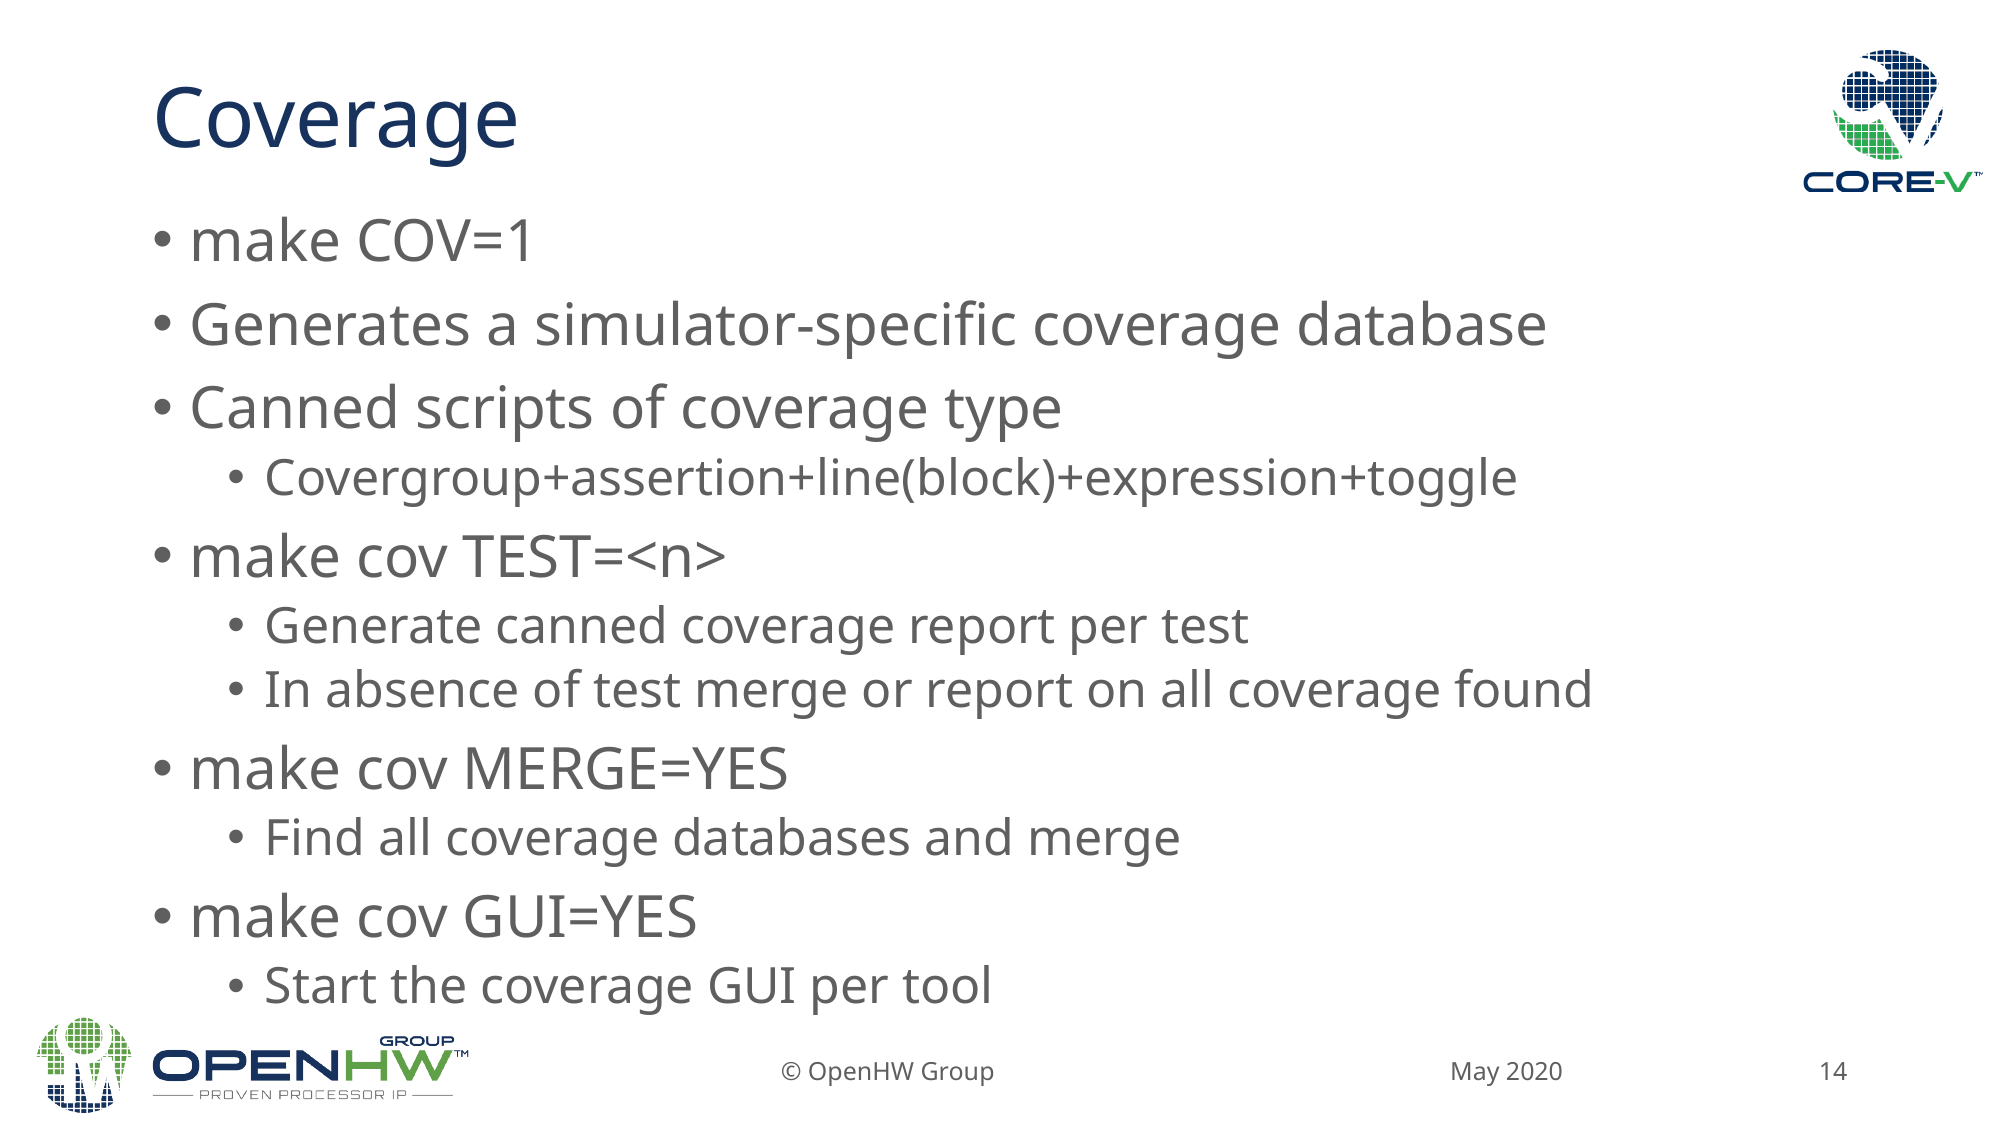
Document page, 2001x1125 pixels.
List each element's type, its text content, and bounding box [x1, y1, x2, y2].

footer © OpenHW Group [550, 1042, 1226, 1103]
list make COV=1 Generates a simulator-specific coverage database Canned scripts of coverage type Covergroup+assertion+line(block)+expression+toggle make cov TEST=<n> Generate canned coverage report per test In absence of test merge or report on all coverage found make cov MERGE=YES Find all coverage databases and merge make cov GUI=YES Start the coverage GUI per tool [137, 203, 1863, 1014]
picture [32, 1013, 473, 1117]
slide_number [1335, 1040, 1678, 1101]
title Coverage [137, 59, 1804, 181]
slide_number 14 [1782, 1042, 1863, 1103]
